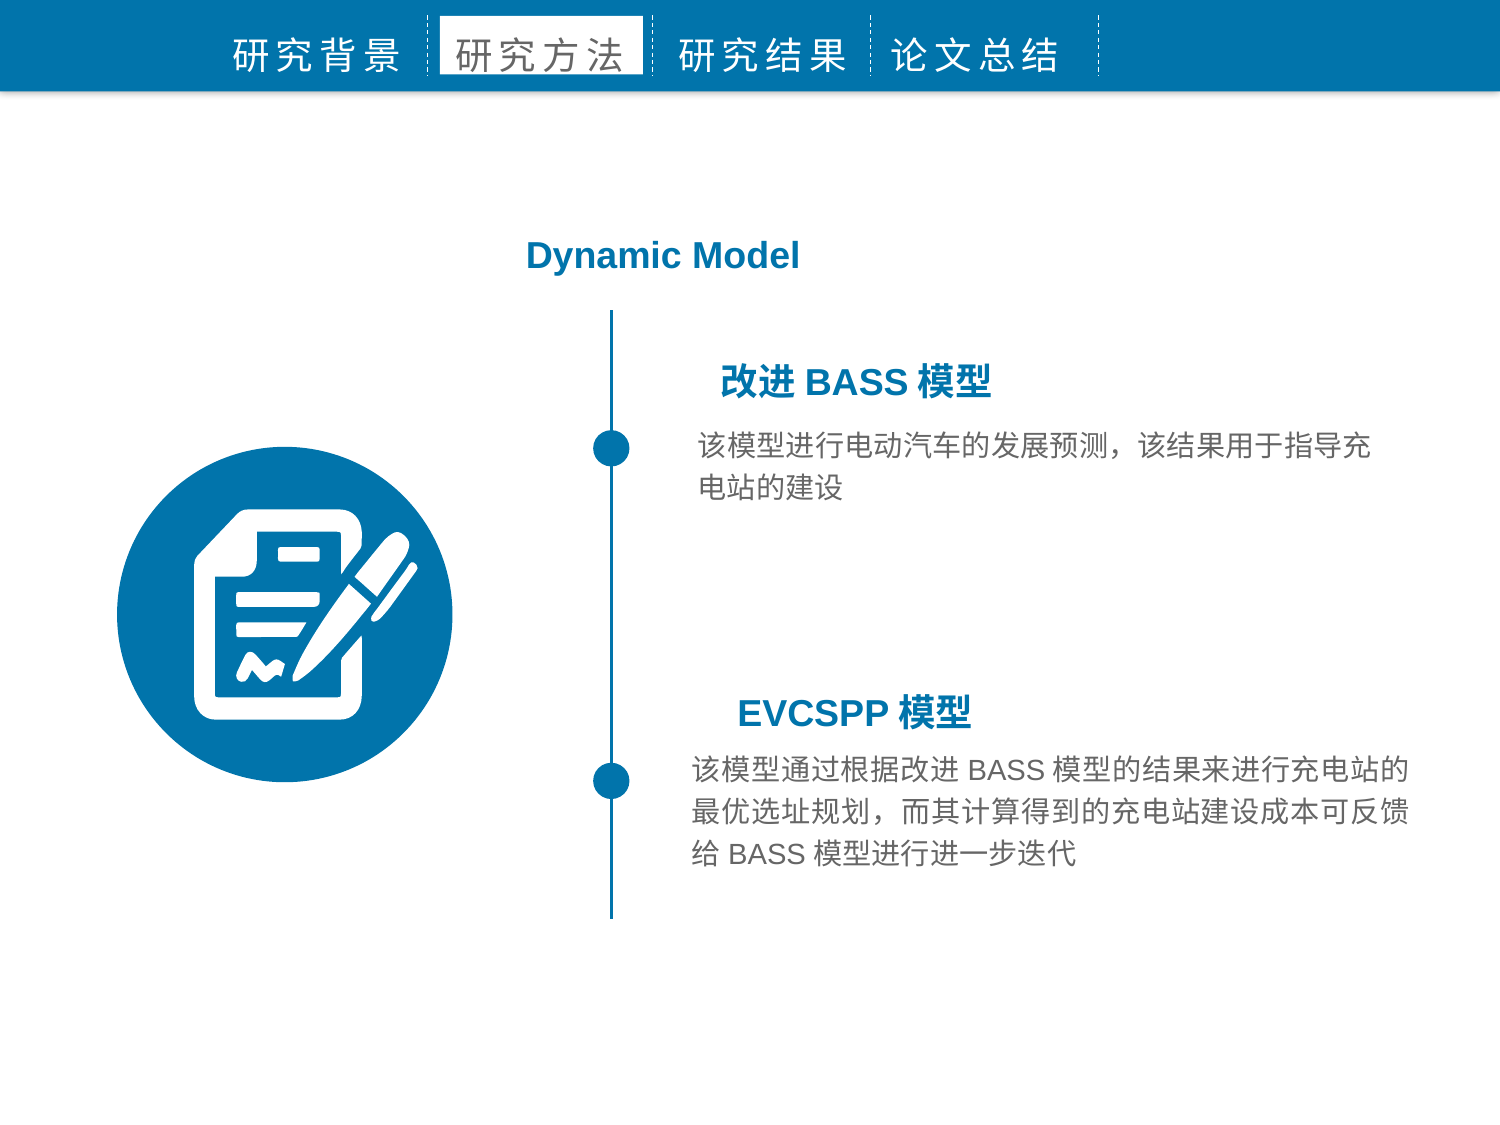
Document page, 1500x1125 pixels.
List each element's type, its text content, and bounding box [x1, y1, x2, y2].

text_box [194, 509, 418, 720]
text_box 该模型通过根据改进BASS模型的结果来进行充电站的最优选址规划，而其计算得到的充电站建设成本可反馈给BASS模型进行进一步迭代 [677, 737, 1425, 878]
text_box [116, 445, 417, 784]
text_box 该模型进行电动汽车的发展预测，该结果用于指导充电站的建设 [682, 413, 1387, 512]
text_box 研究背景 [213, 15, 420, 85]
text_box [0, 0, 1500, 92]
text_box 研究结果 [663, 15, 875, 85]
text_box [418, 510, 454, 719]
text_box 研究方法 [440, 15, 653, 85]
text_box Dynamic Model [485, 214, 842, 283]
text_box 改进BASS模型 [678, 341, 1035, 411]
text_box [593, 310, 630, 919]
text_box 论文总结 [875, 15, 1089, 85]
text_box EVCSPP模型 [677, 672, 1034, 741]
